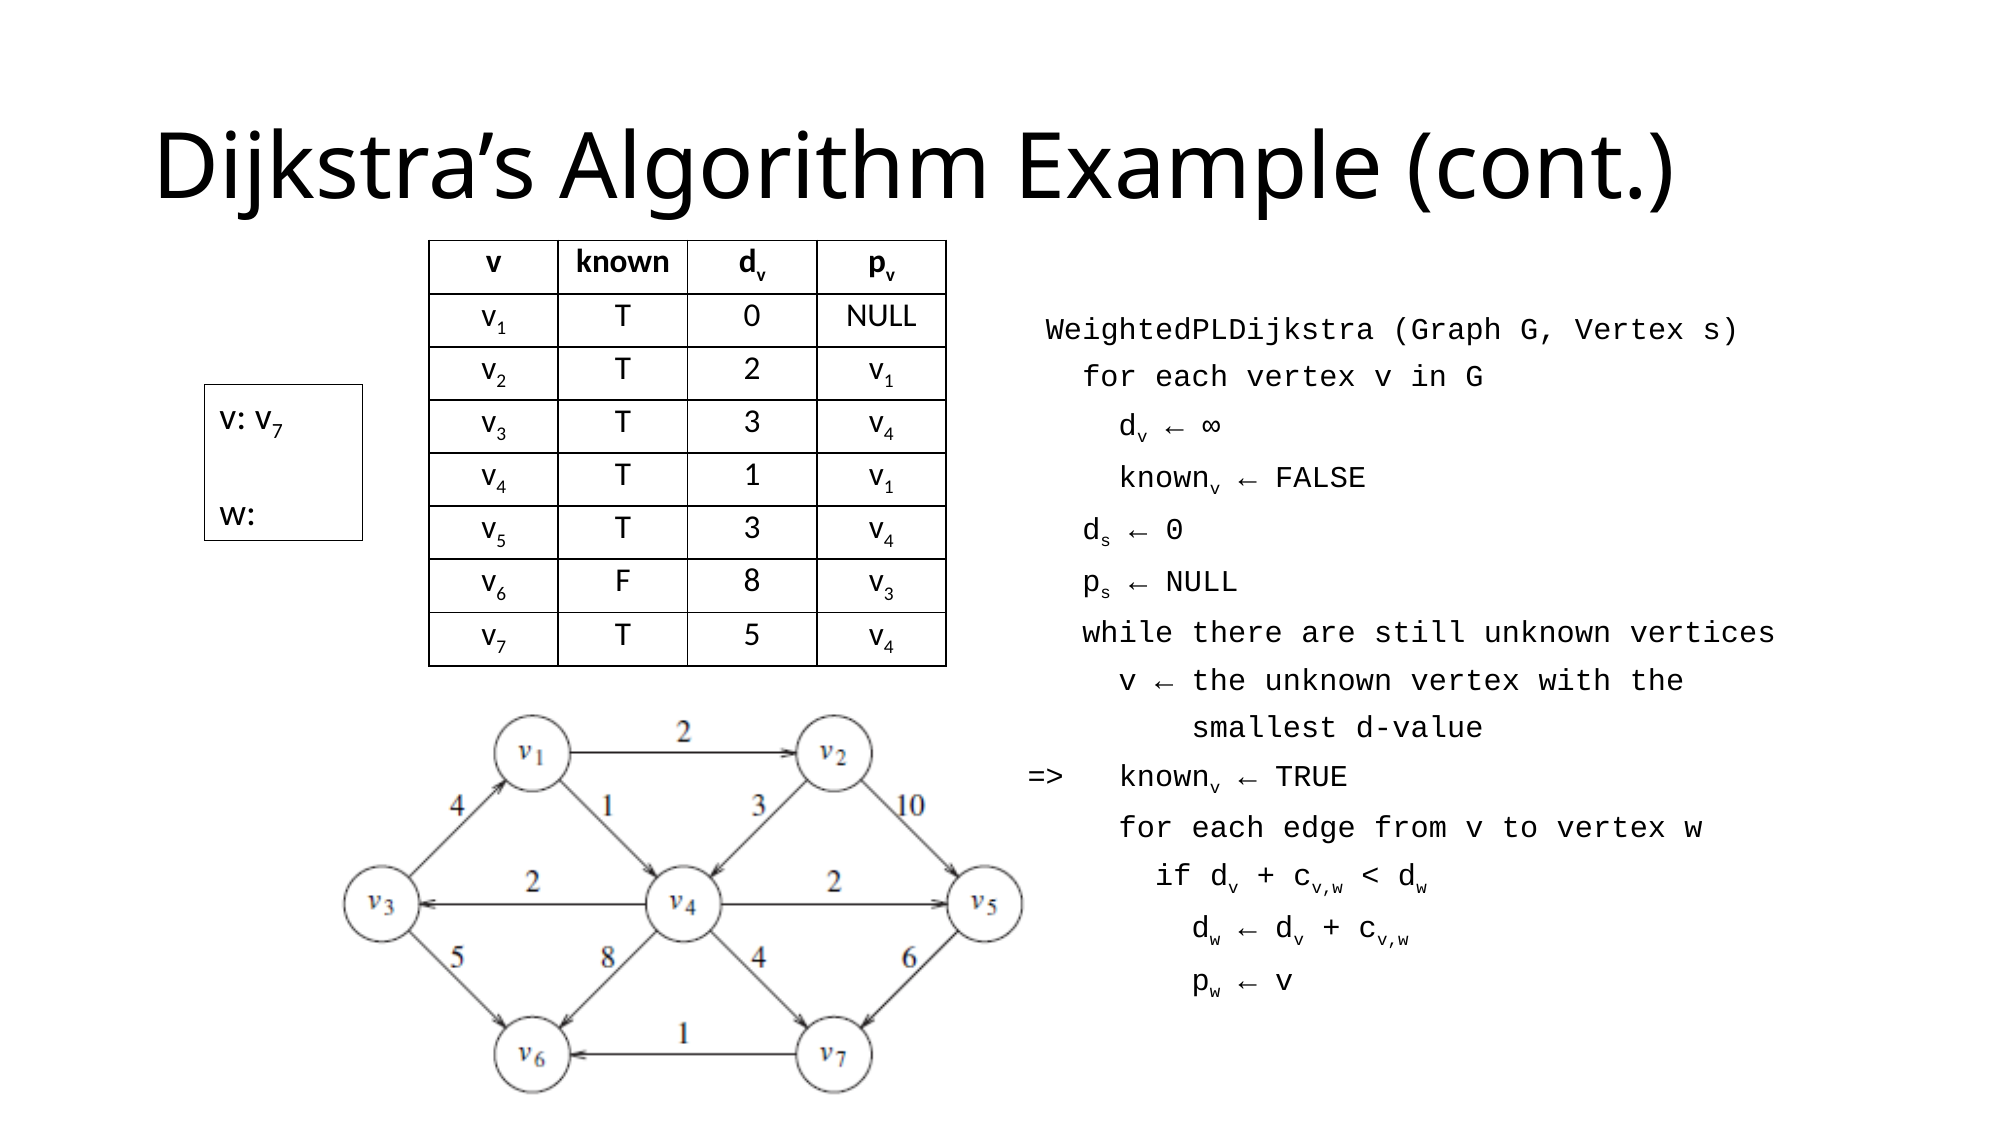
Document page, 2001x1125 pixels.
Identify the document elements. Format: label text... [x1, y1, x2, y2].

table_header dv [688, 241, 816, 293]
table_cell NULL [818, 295, 945, 346]
table_cell 1 [688, 454, 816, 505]
table_cell 5 [688, 613, 816, 665]
title Dijkstra’s Algorithm Example (cont.) [137, 59, 1863, 278]
table_header pv [818, 241, 945, 293]
table_cell v6 [430, 560, 557, 612]
table_cell T [559, 401, 687, 452]
table_cell 2 [688, 348, 816, 399]
list WeightedPLDijkstra (Graph G, Vertex s) for each vertex v in G dv ← ∞ knownv ← FALSE ds ← 0 ps ← NULL while there are still unknown vertices v ← the unknown vertex with the smallest d-value => knownv ← TRUE for each edge from v to vertex w if dv + cv,w < dw dw ← dv + cv,w pw ← v [1012, 299, 1863, 1014]
table_cell v4 [430, 454, 557, 505]
table_cell 8 [688, 560, 816, 612]
table_cell v5 [430, 507, 557, 558]
table_cell T [559, 613, 687, 665]
table_cell T [559, 348, 687, 399]
table_cell v3 [818, 560, 945, 612]
table_cell v4 [818, 507, 945, 558]
table_cell v4 [818, 401, 945, 452]
table_cell v1 [430, 295, 557, 346]
table_cell v1 [818, 454, 945, 505]
table_cell v2 [430, 348, 557, 399]
table_cell 0 [688, 295, 816, 346]
table_cell 3 [688, 507, 816, 558]
table_cell F [559, 560, 687, 612]
table_cell T [559, 507, 687, 558]
picture [315, 680, 1060, 1114]
table_cell v3 [430, 401, 557, 452]
table_cell 3 [688, 401, 816, 452]
table_cell T [559, 454, 687, 505]
table_header known [559, 241, 687, 293]
table_cell v1 [818, 348, 945, 399]
table_cell v7 [430, 613, 557, 665]
table_header v [430, 241, 557, 293]
table_cell T [559, 295, 687, 346]
table_cell v4 [818, 613, 945, 665]
text_box v: v7 w: [204, 384, 363, 541]
